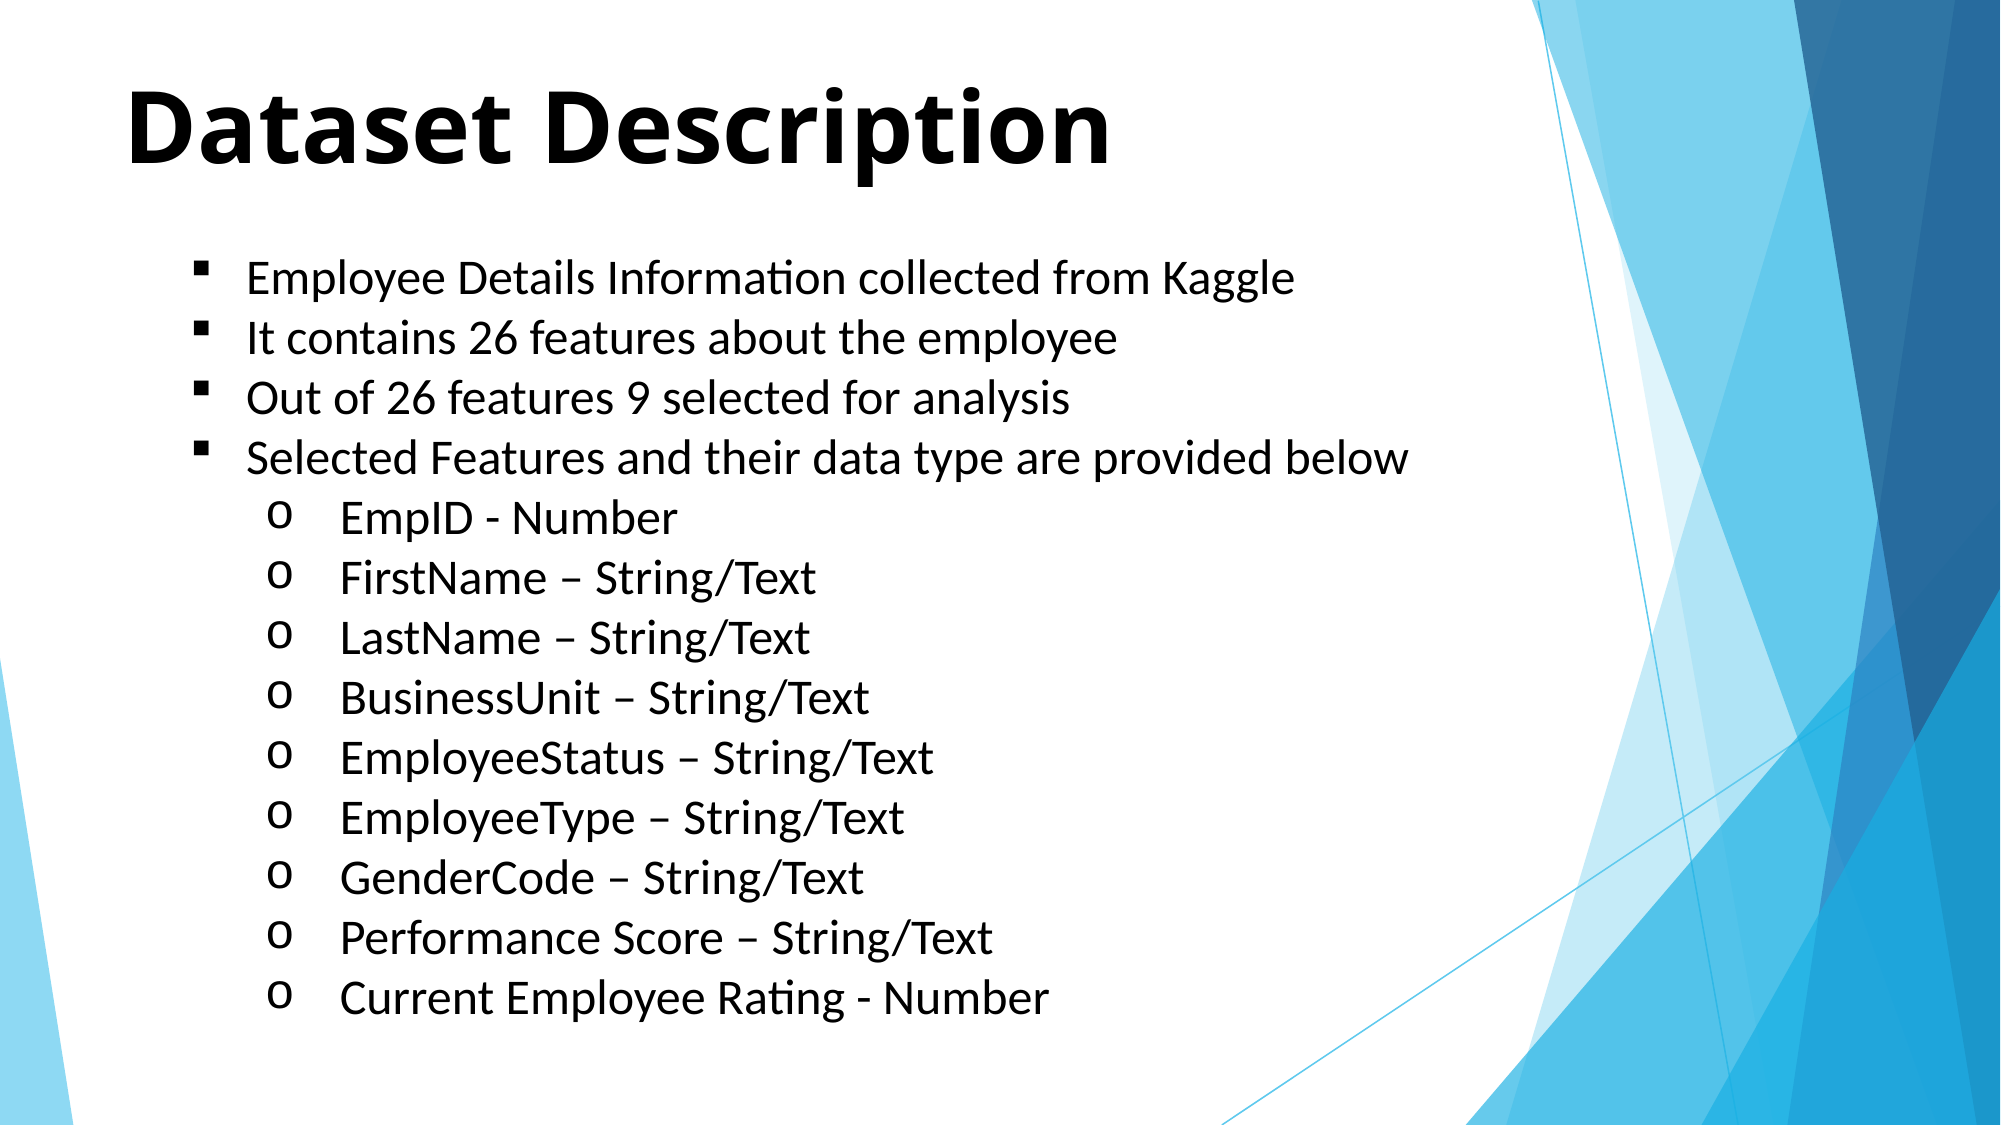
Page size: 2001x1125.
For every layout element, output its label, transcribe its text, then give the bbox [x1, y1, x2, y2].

title Dataset Description [123, 63, 1877, 188]
text_box Employee Details Information collected from Kaggle It contains 26 features about the employee Out of 26 features 9 selected for analysis Selected Features and their data type are provided below EmpID - Number FirstName – String/Text LastName – String/Text BusinessUnit – String/Text EmployeeStatus – String/Text EmployeeType – String/Text GenderCode – String/Text Performance Score – String/Text Current Employee Rating - Number [174, 237, 1650, 1033]
